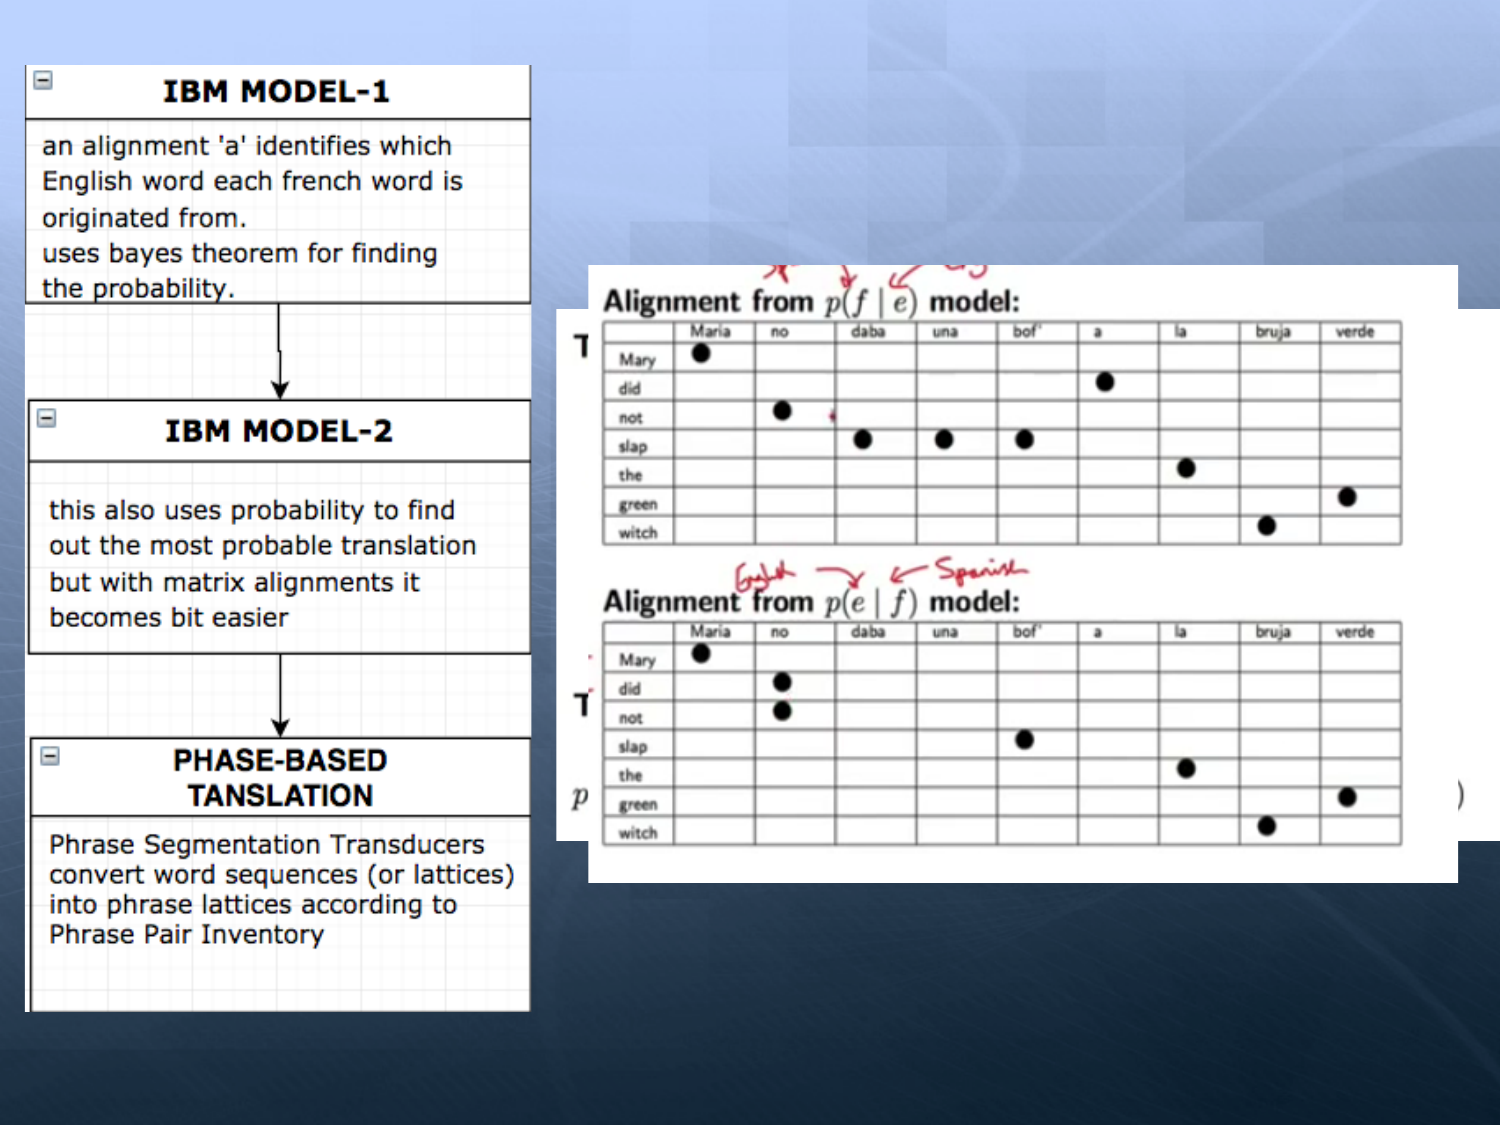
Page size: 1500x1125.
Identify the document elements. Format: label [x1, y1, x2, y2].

picture [24, 65, 532, 1013]
picture [555, 265, 1500, 883]
